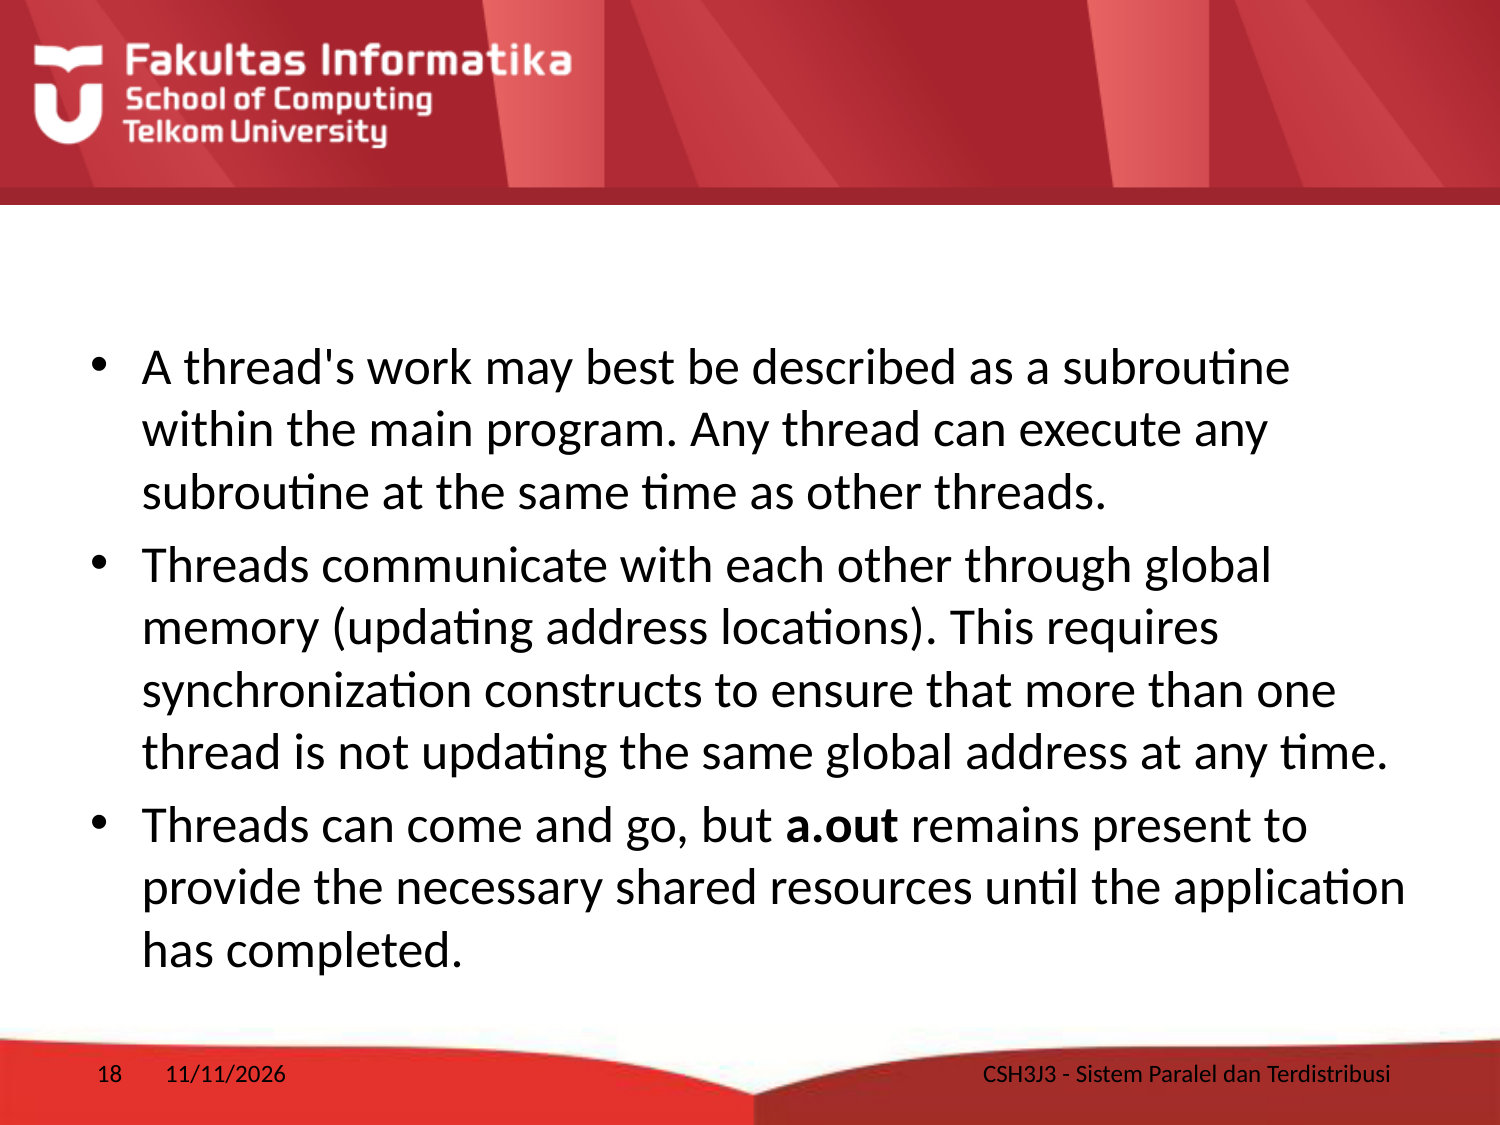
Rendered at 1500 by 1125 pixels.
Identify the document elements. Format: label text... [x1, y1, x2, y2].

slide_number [150, 1042, 500, 1103]
slide_number 18 [75, 1042, 138, 1103]
footer CSH3J3 - Sistem Paralel dan Terdistribusi [950, 1042, 1425, 1103]
list A thread's work may best be described as a subroutine within the main program. Any thread can execute any subroutine at the same time as other threads. Threads communicate with each other through global memory (updating address locations). This requires synchronization constructs to ensure that more than one thread is not updating the same global address at any time. Threads can come and go, but a.out remains present to provide the necessary shared resources until the application has completed. [75, 324, 1425, 1005]
picture [0, 0, 1500, 205]
picture [0, 1024, 1500, 1125]
